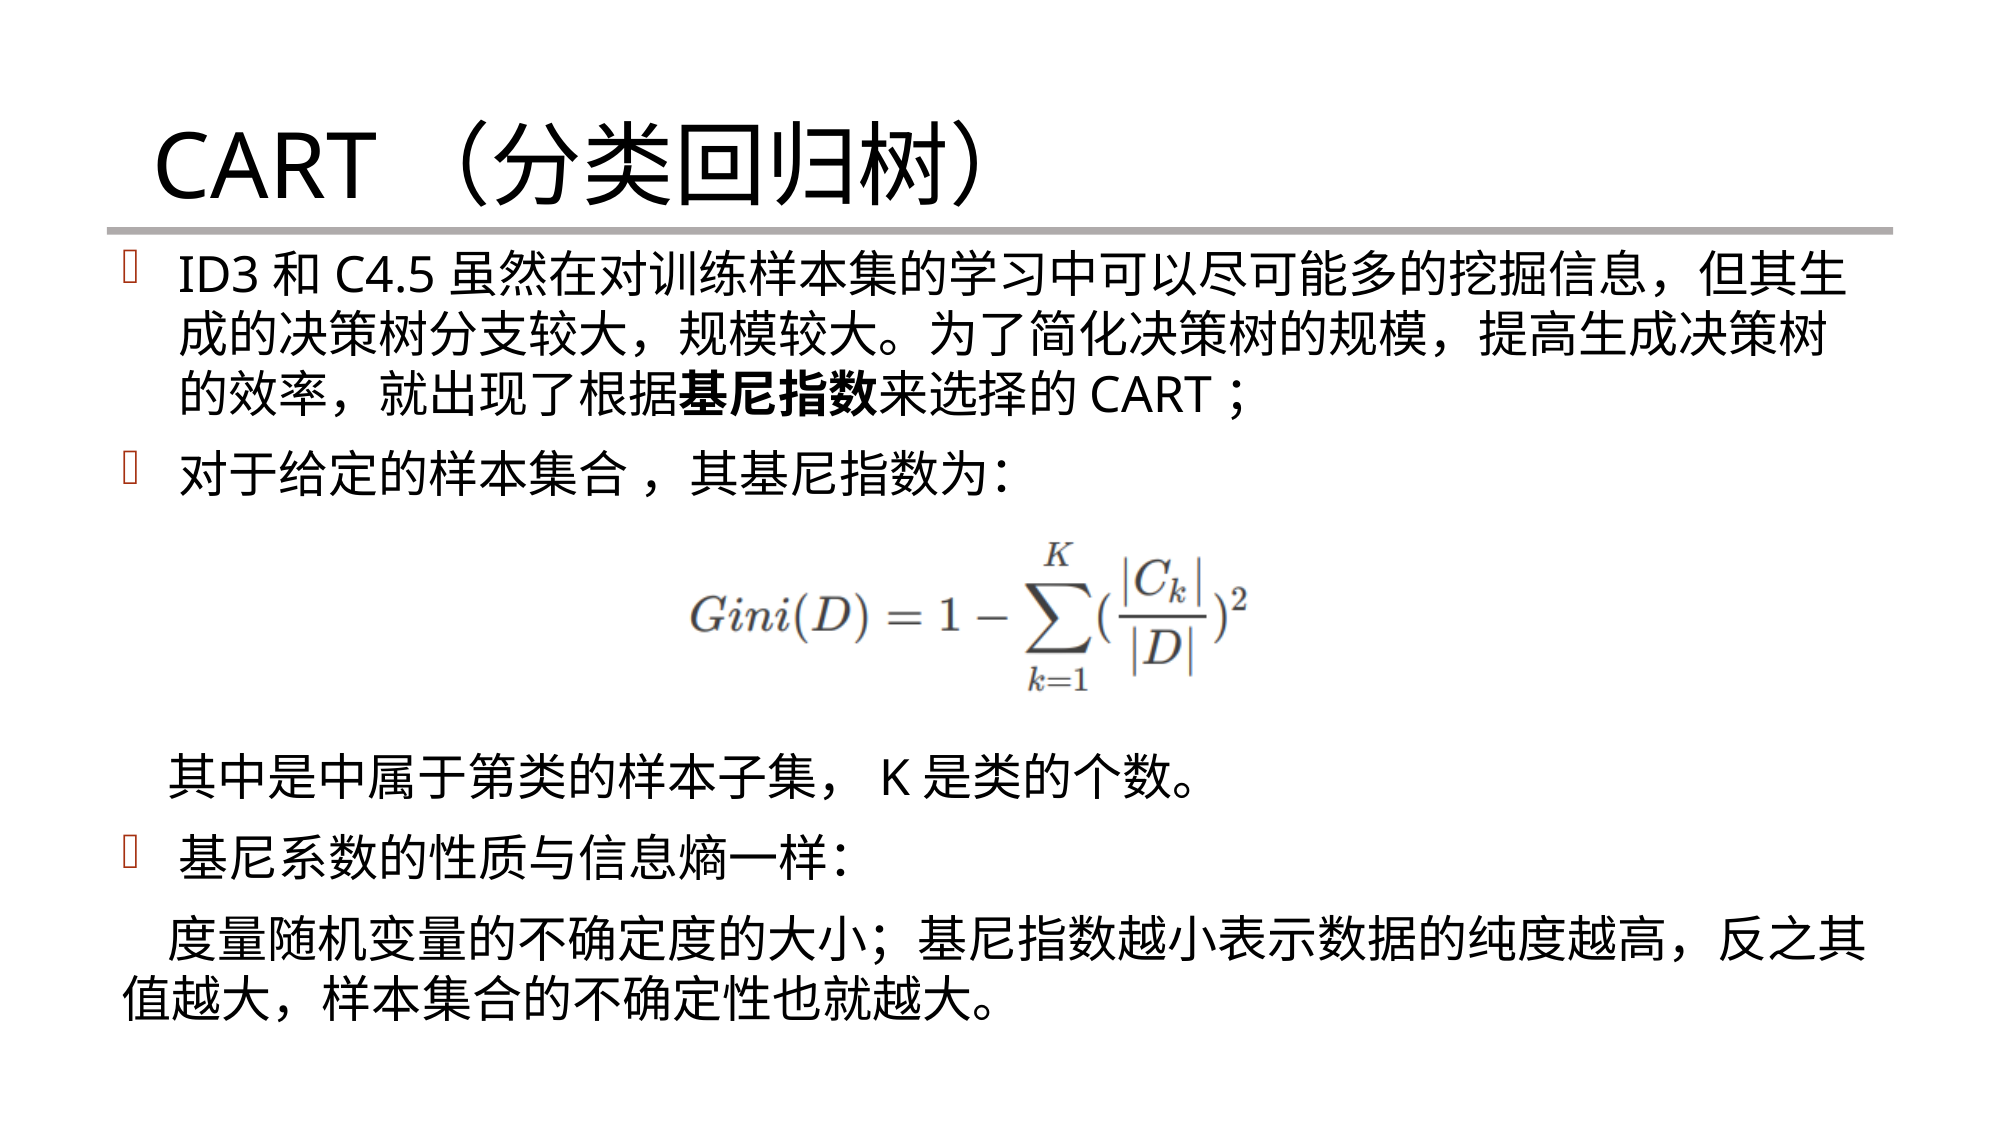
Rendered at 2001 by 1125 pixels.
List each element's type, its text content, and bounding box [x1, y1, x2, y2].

text_box [1863, 226, 1894, 236]
picture [679, 522, 1271, 702]
title CART（分类回归树） [137, 59, 1863, 278]
text_box [106, 226, 137, 236]
